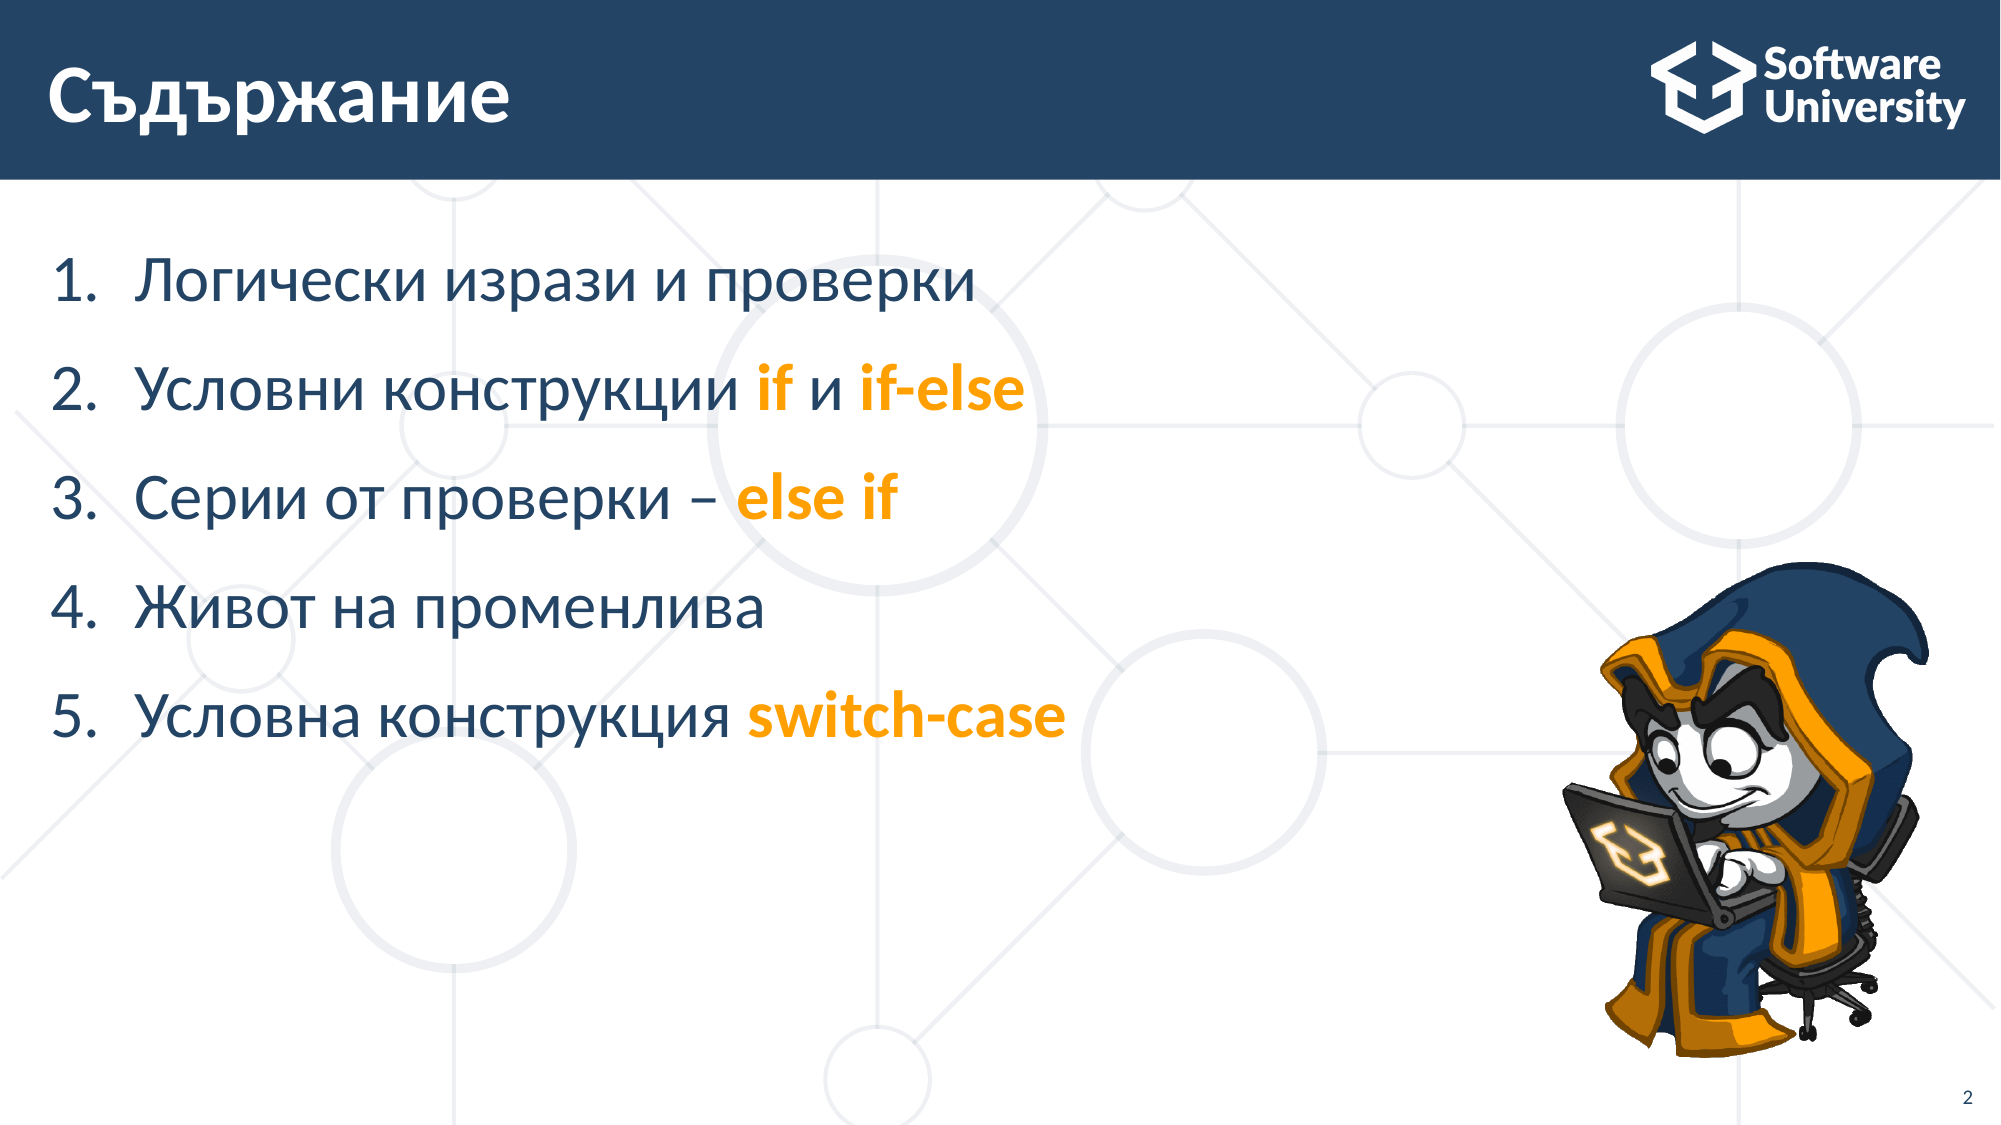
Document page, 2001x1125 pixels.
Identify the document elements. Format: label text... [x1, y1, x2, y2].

picture [1651, 41, 1966, 134]
list Логически изрази и проверки Условни конструкции if и if-else Серии от проверки – else if Живот на променлива Условна конструкция switch-case [32, 224, 1517, 1080]
picture [1561, 559, 1931, 1059]
title Съдържание [31, 16, 1625, 162]
text_box 2 [1927, 1067, 1989, 1117]
